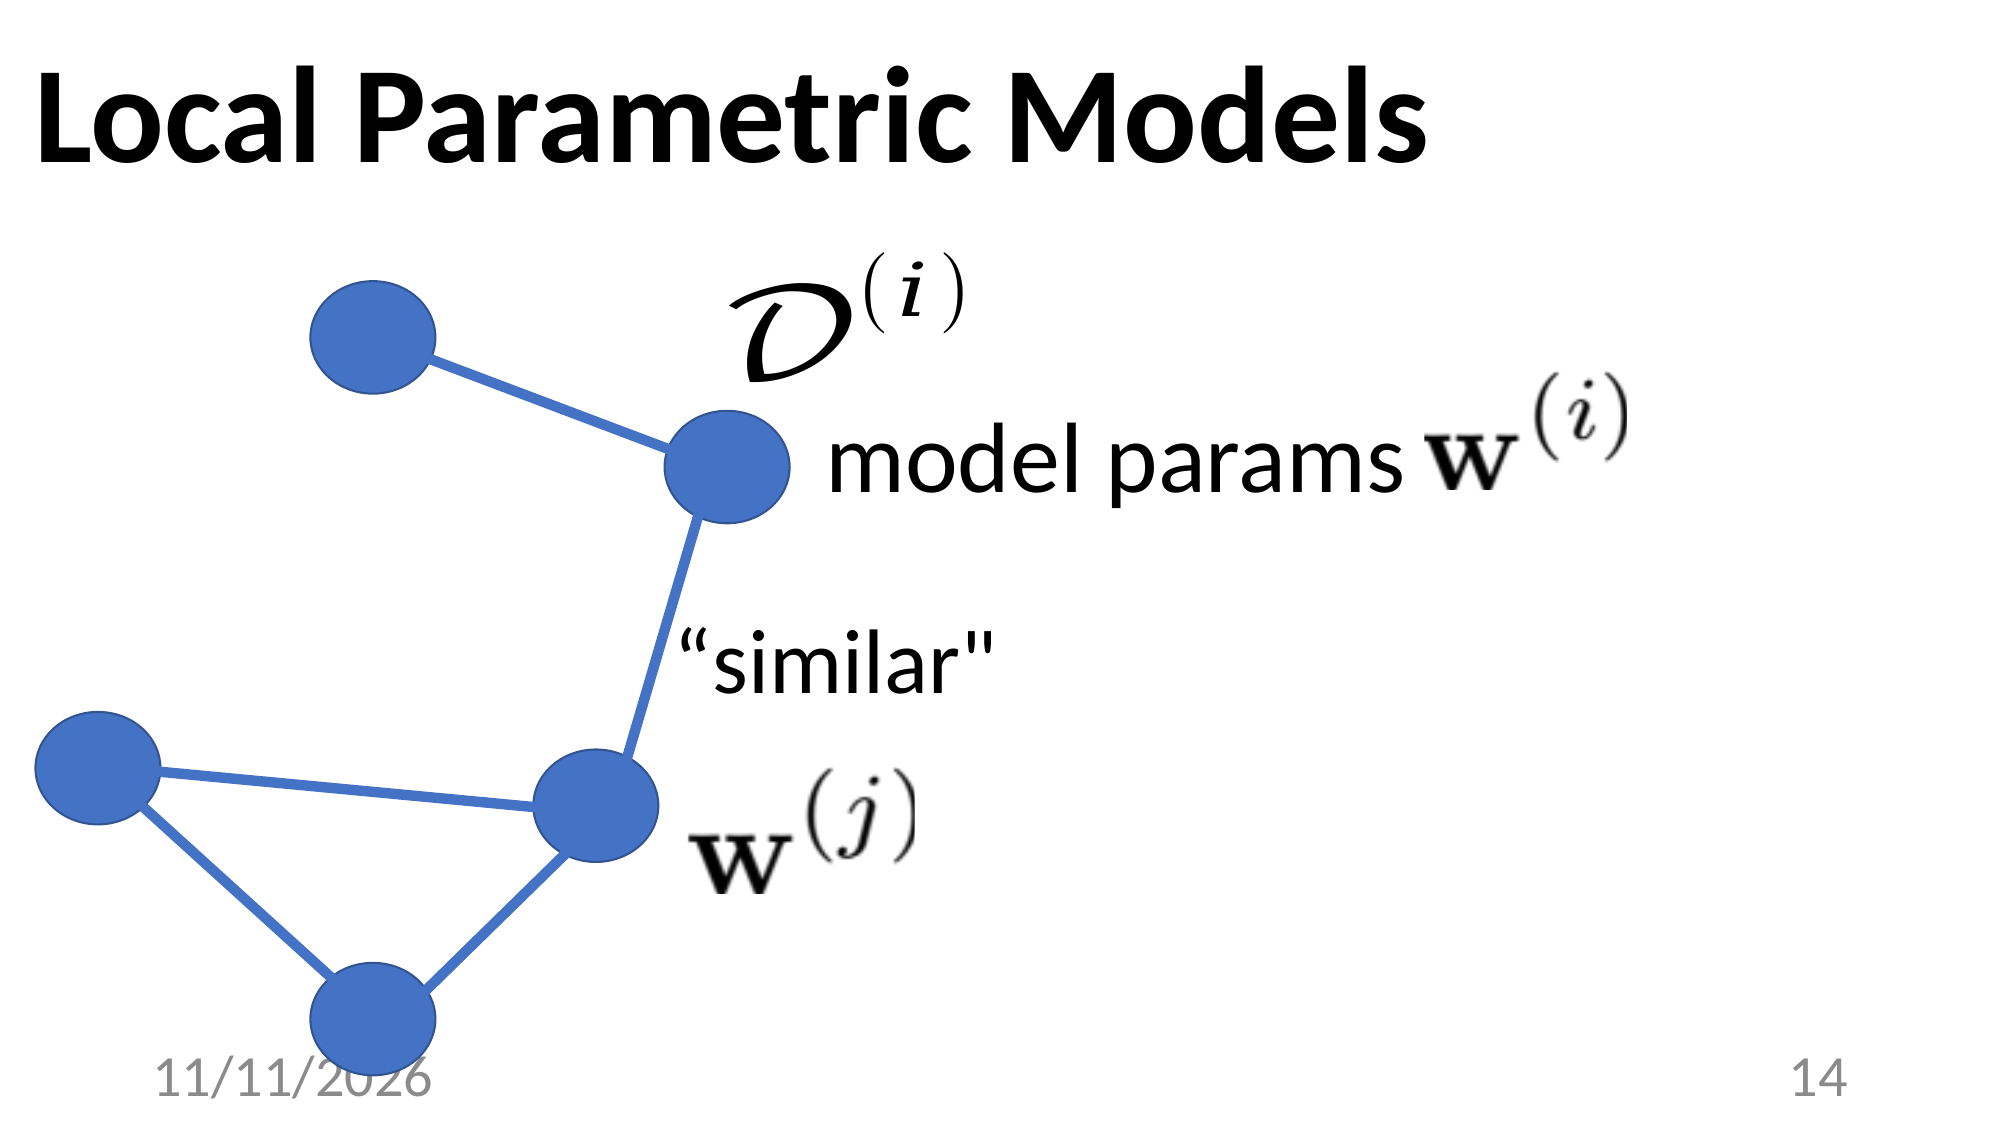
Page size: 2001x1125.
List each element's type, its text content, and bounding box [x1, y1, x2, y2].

picture [687, 767, 915, 894]
text_box Local Parametric Models [19, 18, 1446, 198]
text_box model params [810, 385, 1422, 520]
text_box [34, 710, 162, 826]
text_box “similar" [717, 594, 1013, 719]
text_box [309, 961, 372, 1042]
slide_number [137, 1042, 588, 1103]
picture [1424, 371, 1627, 490]
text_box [372, 832, 588, 1043]
text_box [717, 410, 791, 525]
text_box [344, 765, 588, 813]
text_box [97, 765, 344, 989]
text_box [309, 280, 437, 395]
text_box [372, 337, 735, 475]
text_box [532, 748, 660, 864]
slide_number 14 [1412, 1042, 1863, 1103]
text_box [617, 453, 717, 790]
